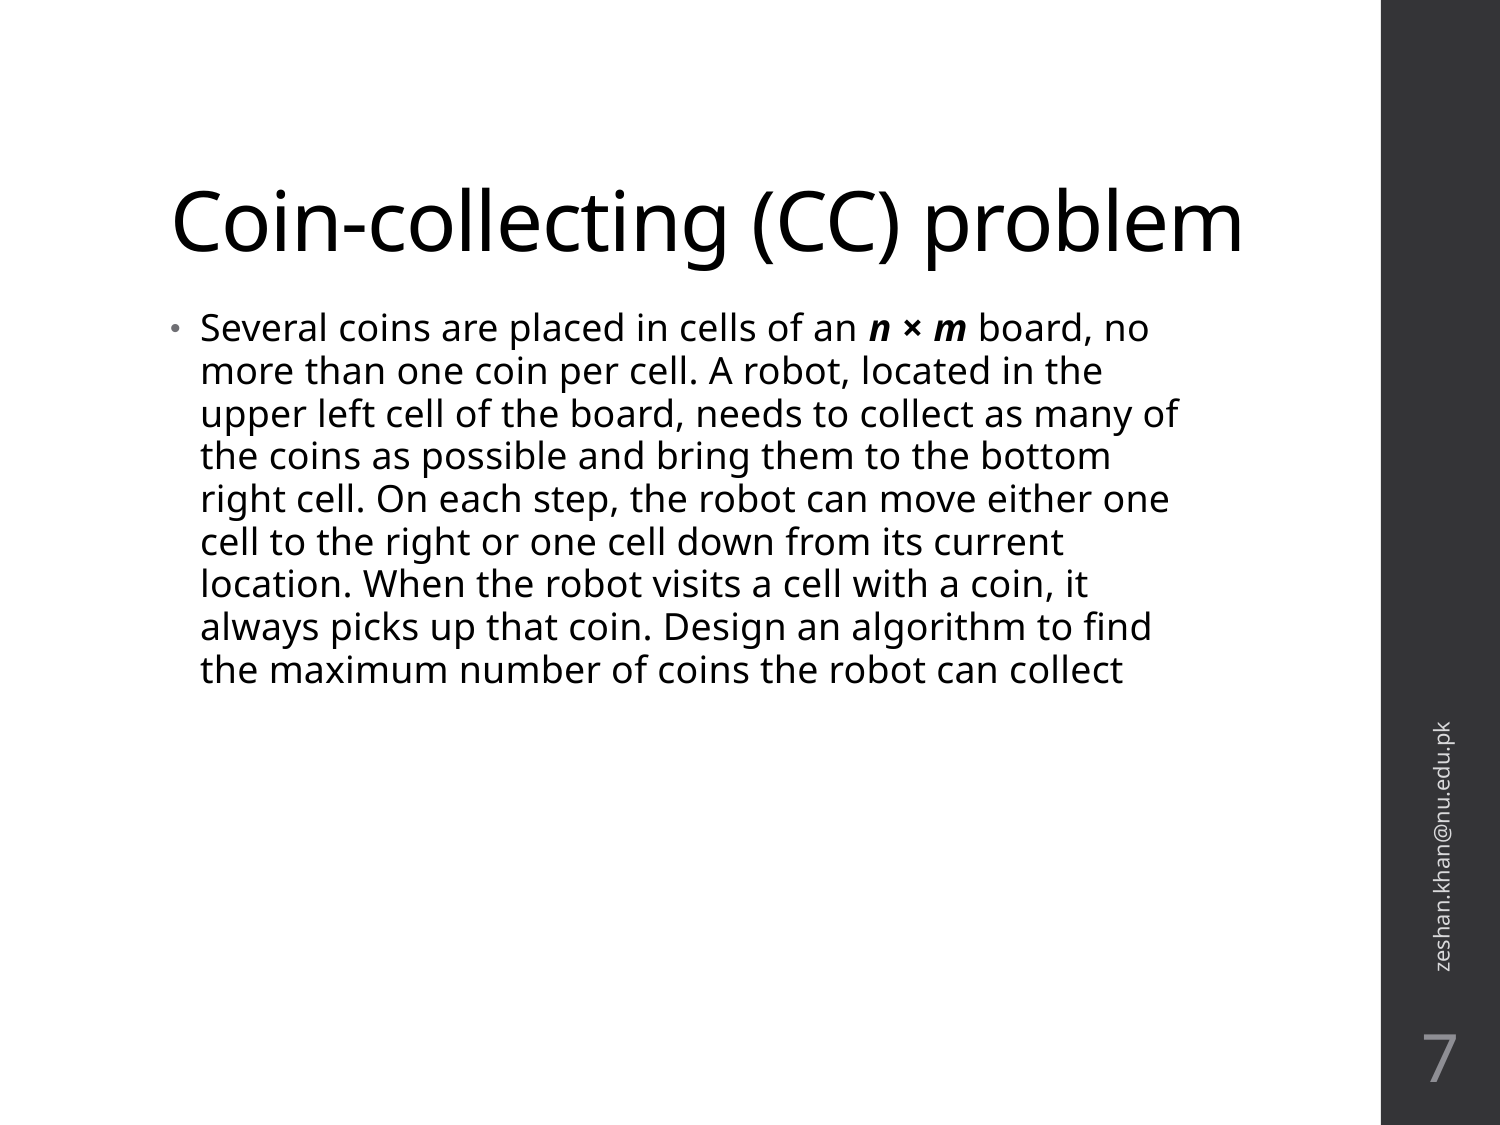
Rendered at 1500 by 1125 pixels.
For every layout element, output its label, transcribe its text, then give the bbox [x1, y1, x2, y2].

footer zeshan.khan@nu.edu.pk [1418, 400, 1464, 988]
list Several coins are placed in cells of an n × m board, no more than one coin per cell. A robot, located in the upper left cell of the board, needs to collect as many of the coins as possible and bring them to the bottom right cell. On each step, the robot can move either one cell to the right or one cell down from its current location. When the robot visits a cell with a coin, it always picks up that coin. Design an algorithm to find the maximum number of coins the robot can collect [155, 299, 1213, 1014]
slide_number 7 [1384, 1012, 1498, 1110]
title Coin-collecting (CC) problem [155, 60, 1348, 278]
